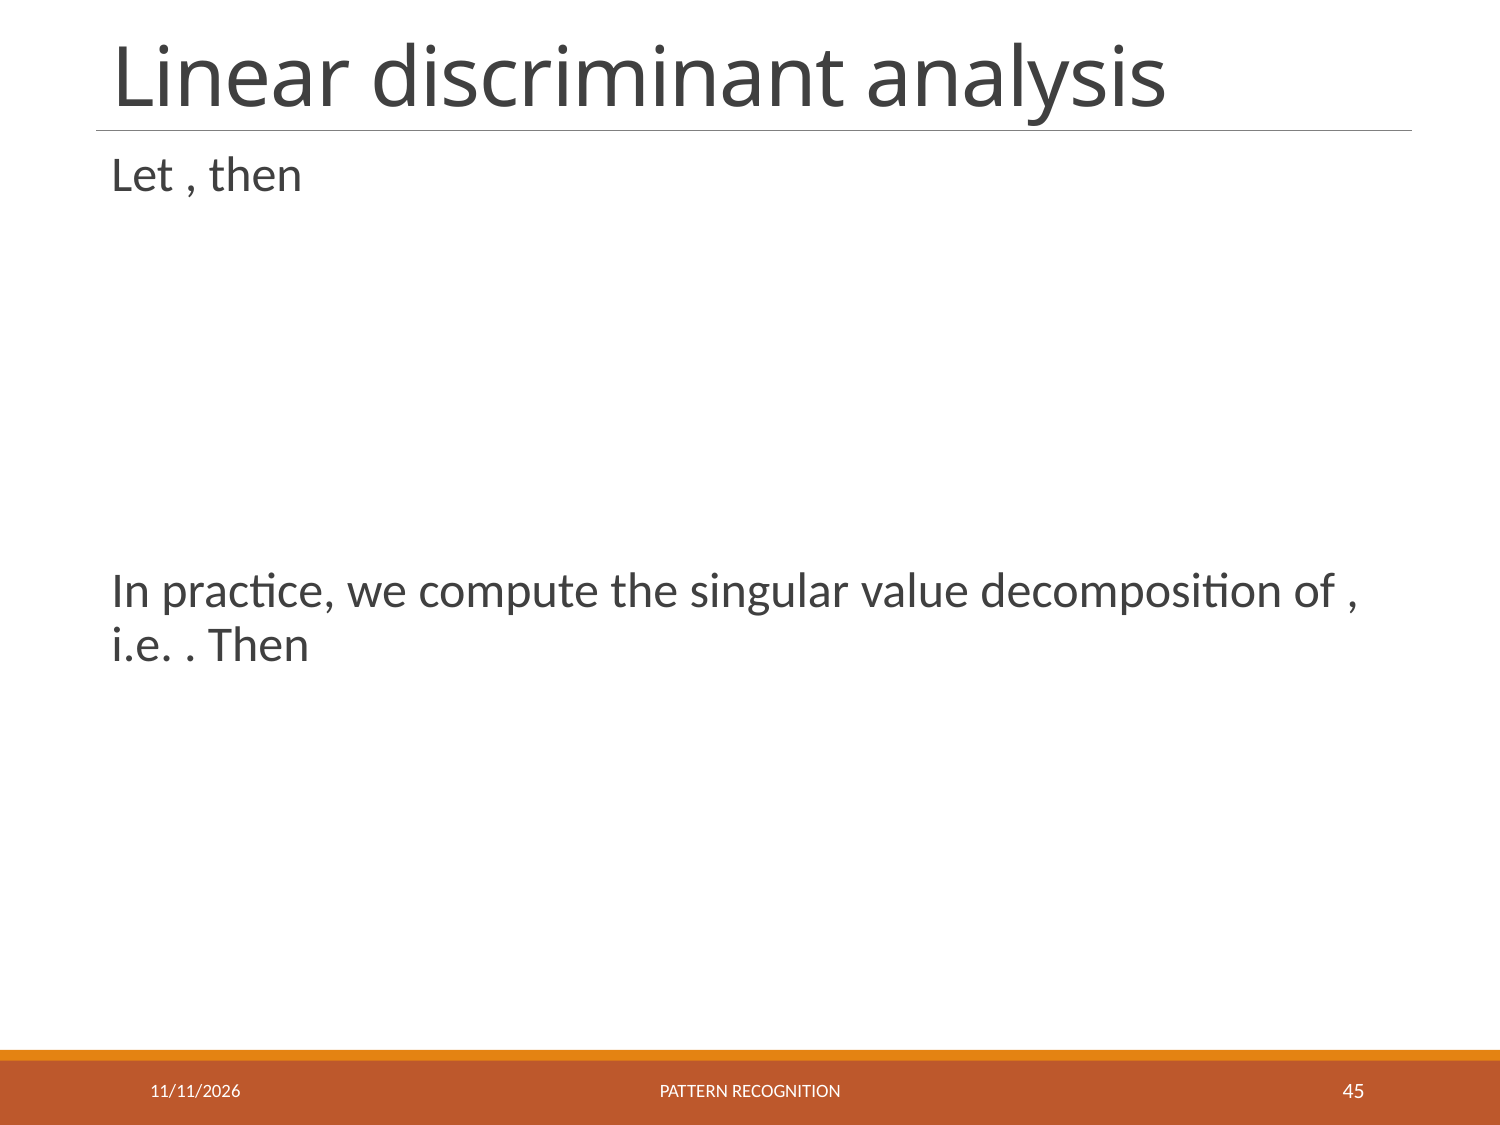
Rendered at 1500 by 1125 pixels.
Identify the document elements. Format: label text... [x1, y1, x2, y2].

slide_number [135, 1059, 440, 1120]
footer Pattern recognition [453, 1059, 1047, 1120]
title Linear discriminant analysis [96, 19, 1413, 131]
slide_number 45 [1218, 1059, 1380, 1120]
